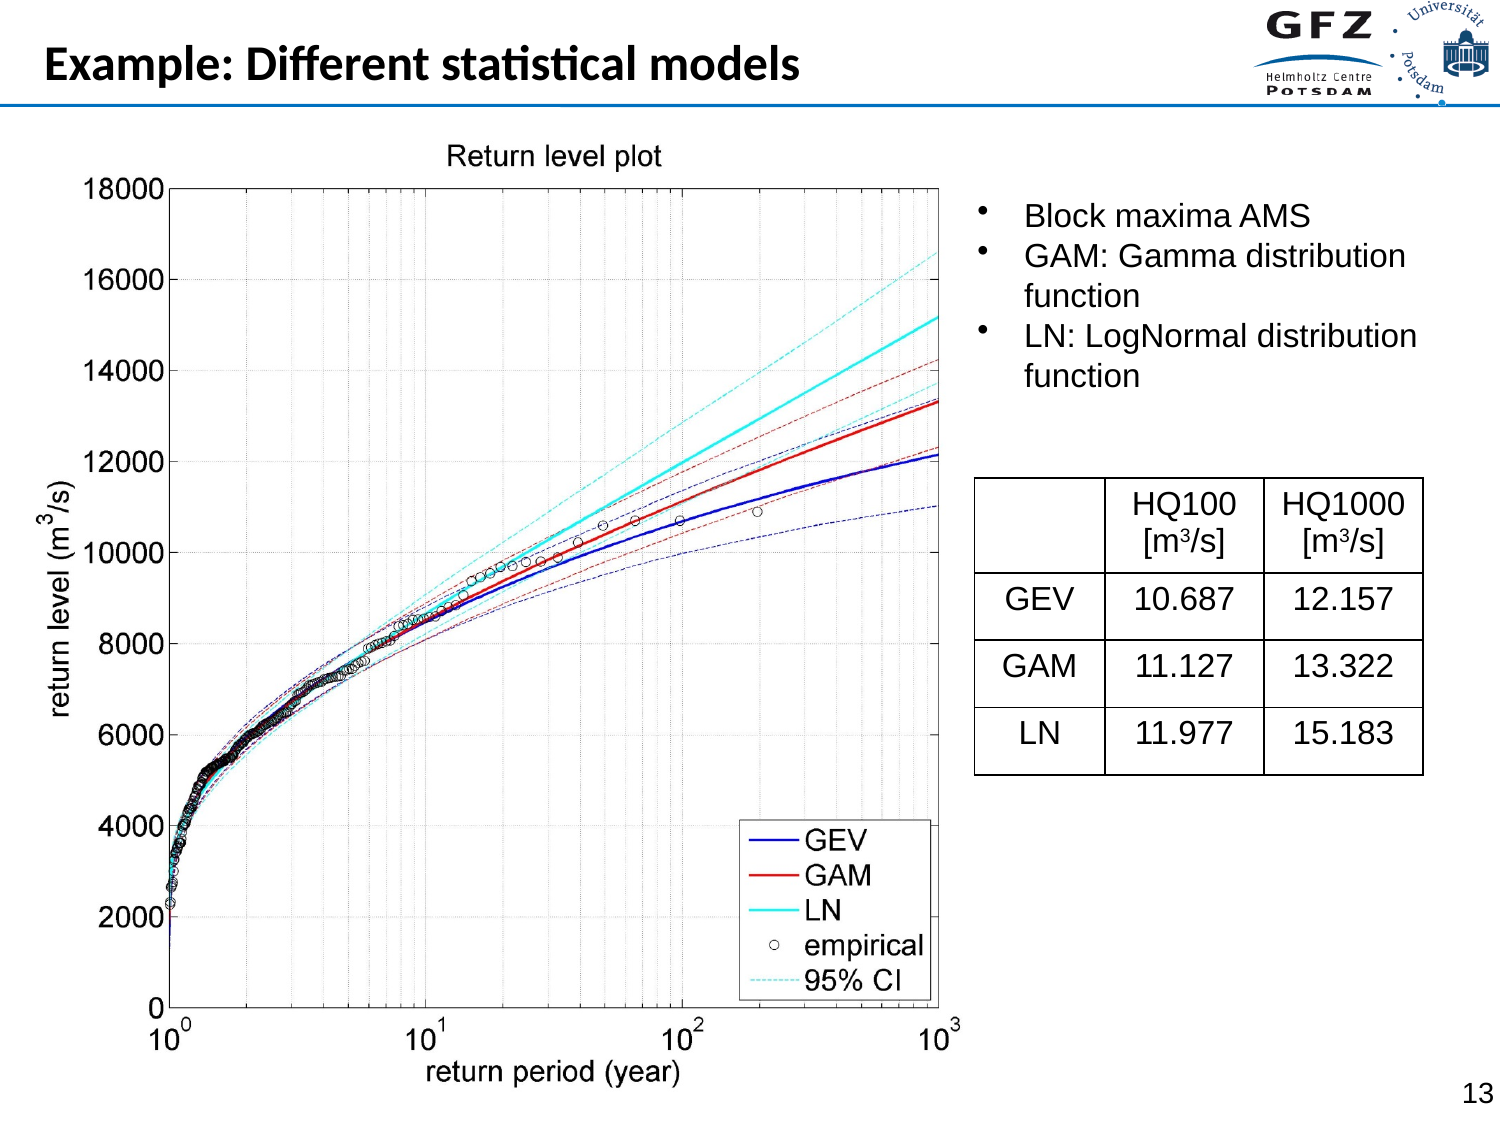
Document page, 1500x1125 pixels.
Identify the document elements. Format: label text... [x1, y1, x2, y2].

table_cell 11.127 [1106, 641, 1263, 707]
table_cell 10.687 [1106, 574, 1263, 639]
table_cell 11.977 [1106, 708, 1263, 774]
table_cell 15.183 [1265, 708, 1422, 774]
table_header [1038, 479, 1104, 572]
text_box Example: Different statistical models [29, 7, 1380, 114]
table_cell 12.157 [1265, 574, 1422, 639]
text_box 13 [1447, 1067, 1500, 1117]
table_cell 13.322 [1265, 641, 1422, 707]
text_box Block maxima AMS GAM: Gamma distribution function LN: LogNormal distribution function [1038, 186, 1489, 402]
picture [29, 113, 1034, 1118]
table_header HQ100 [m3/s] [1106, 479, 1263, 572]
table_cell GEV [1038, 574, 1104, 639]
picture [1390, 1, 1489, 106]
table_header HQ1000 [m3/s] [1265, 479, 1422, 572]
table_cell GAM [1038, 641, 1104, 707]
table_cell LN [1038, 708, 1104, 774]
